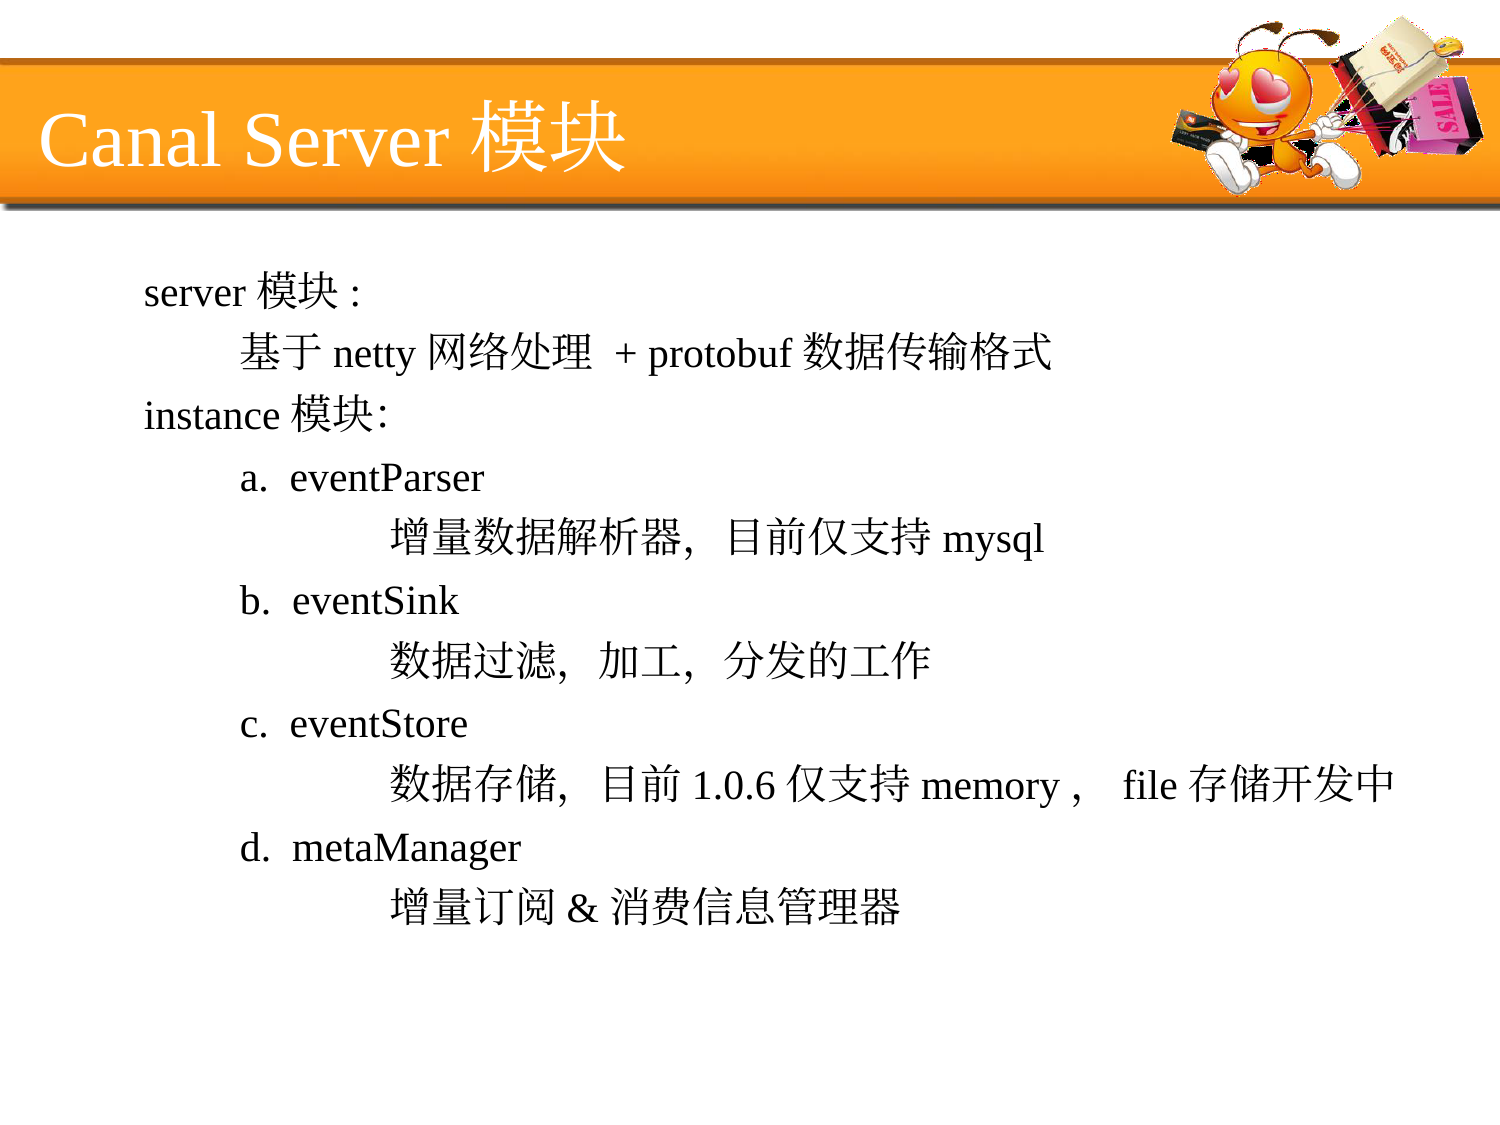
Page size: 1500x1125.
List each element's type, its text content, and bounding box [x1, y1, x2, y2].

text_box server模块: 基于netty网络处理 + protobuf数据传输格式 instance模块： a. eventParser 增量数据解析器，目前仅支持mysql b. eventSink 数据过滤，加工，分发的工作 c. eventStore 数据存储，目前1.0.6仅支持memory，file存储开发中 d. metaManager 增量订阅&消费信息管理器 [74, 262, 1425, 1005]
text_box Canal Server模块 [23, 70, 1184, 200]
picture [0, 0, 1500, 258]
